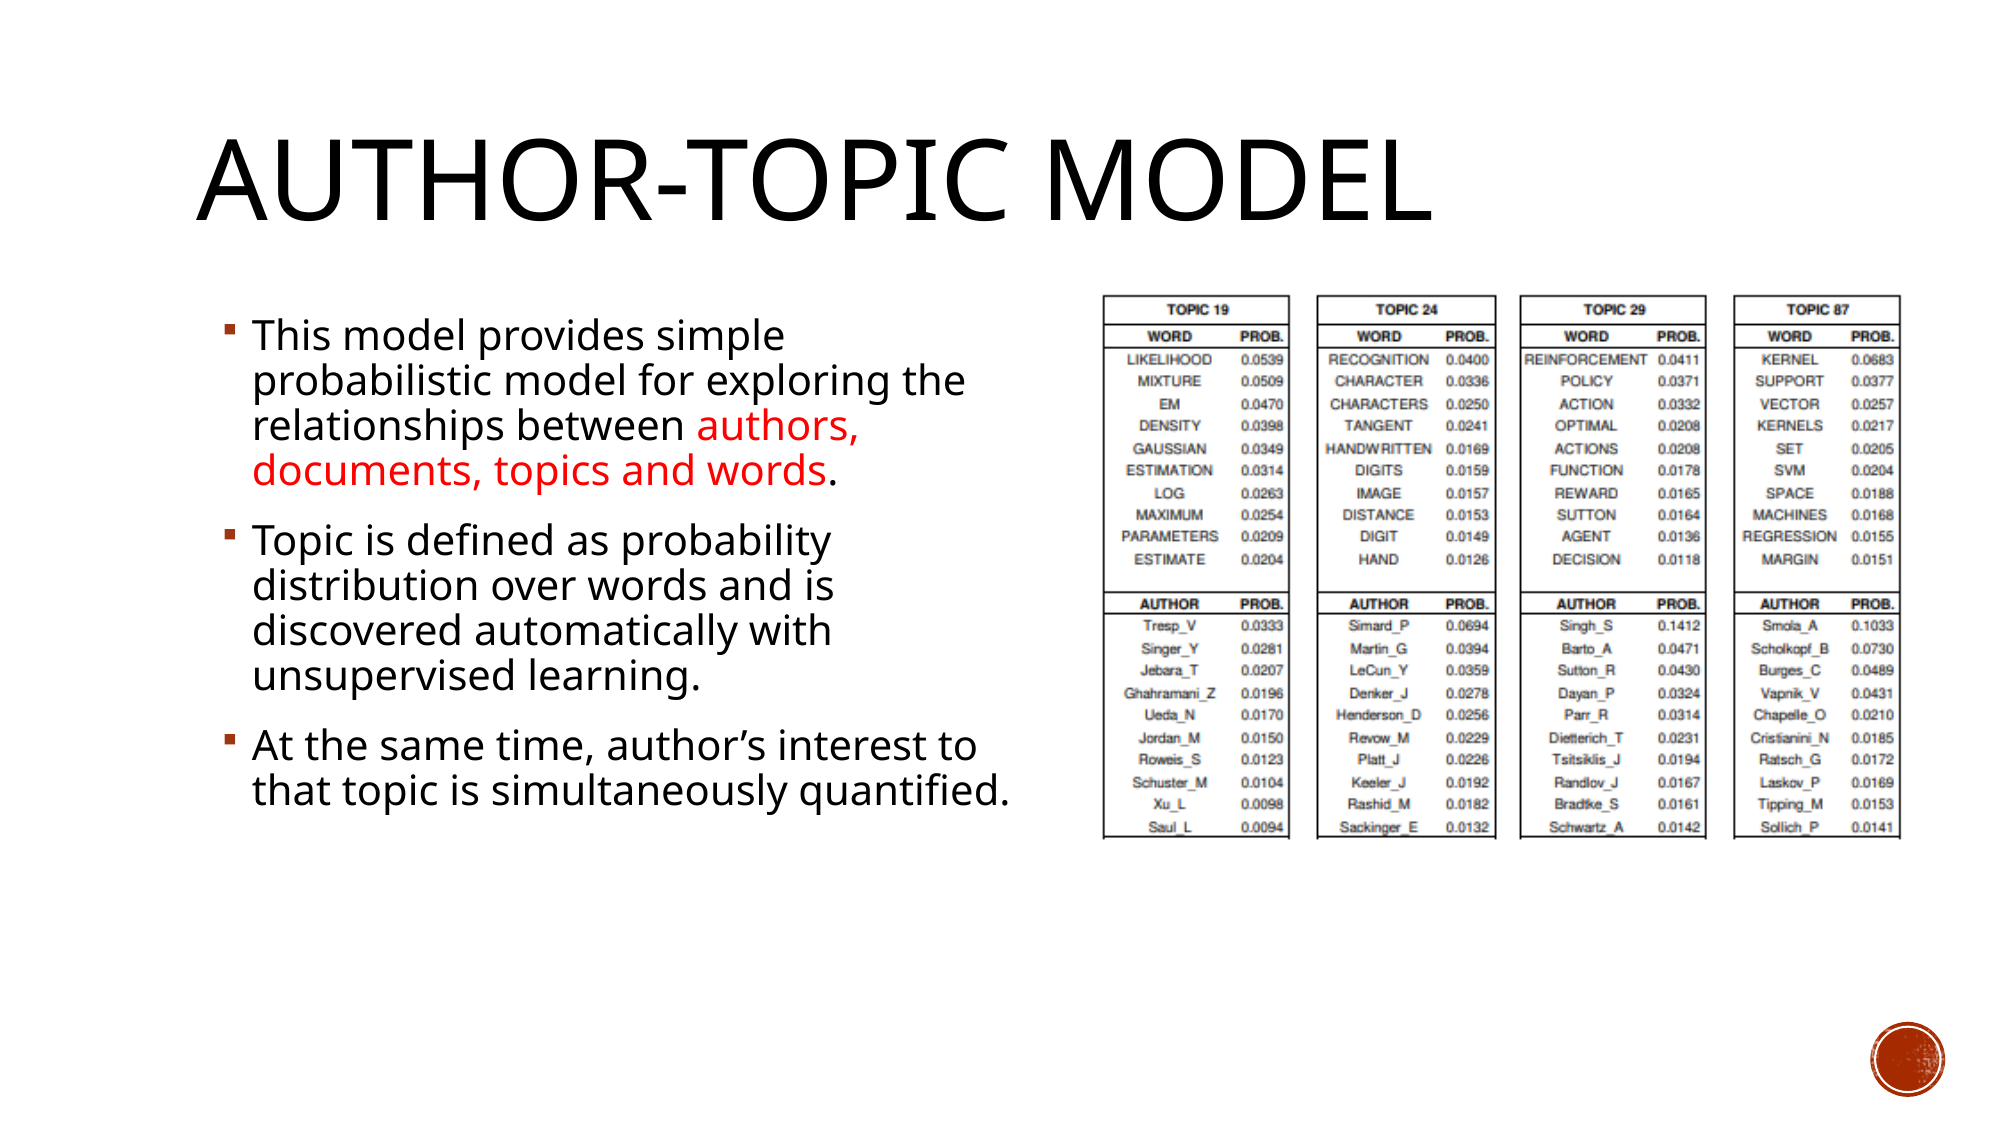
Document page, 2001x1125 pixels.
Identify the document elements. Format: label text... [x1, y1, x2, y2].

title Author-topic model [181, 52, 1832, 317]
picture [1089, 283, 1919, 854]
list This model provides simple probabilistic model for exploring the relationships between authors, documents, topics and words. Topic is defined as probability distribution over words and is discovered automatically with unsupervised learning. At the same time, author’s interest to that topic is simultaneously quantified. [206, 307, 1037, 972]
